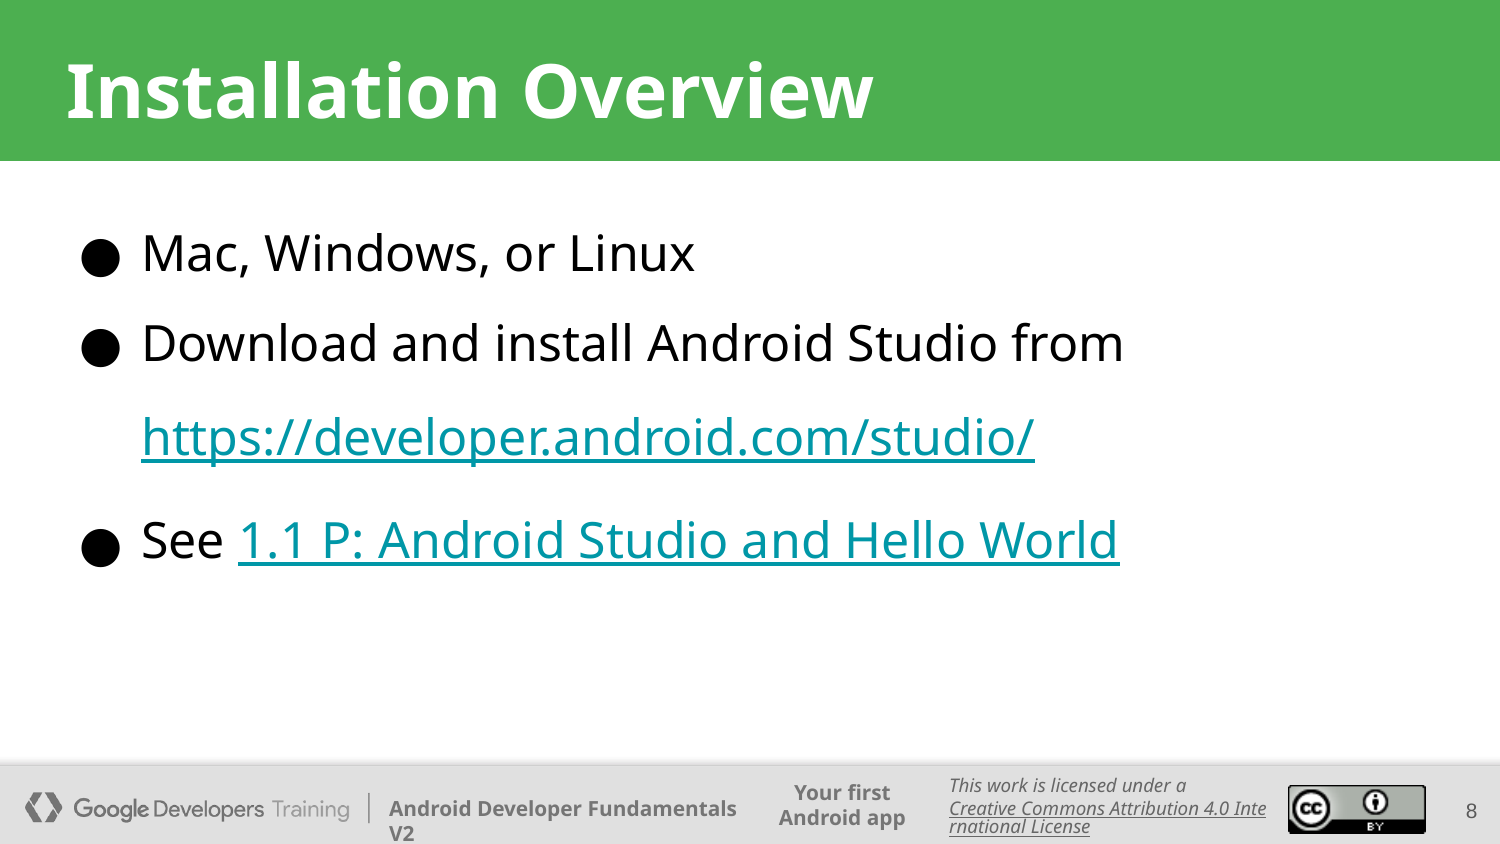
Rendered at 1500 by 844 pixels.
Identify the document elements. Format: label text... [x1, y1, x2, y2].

picture [0, 161, 1500, 844]
title Installation Overview [51, 28, 1472, 122]
slide_number 8 [1402, 777, 1493, 842]
list Mac, Windows, or Linux Download and install Android Studio from https://developer.android.com/studio/ See 1.1 P: Android Studio and Hello World [51, 176, 1449, 737]
